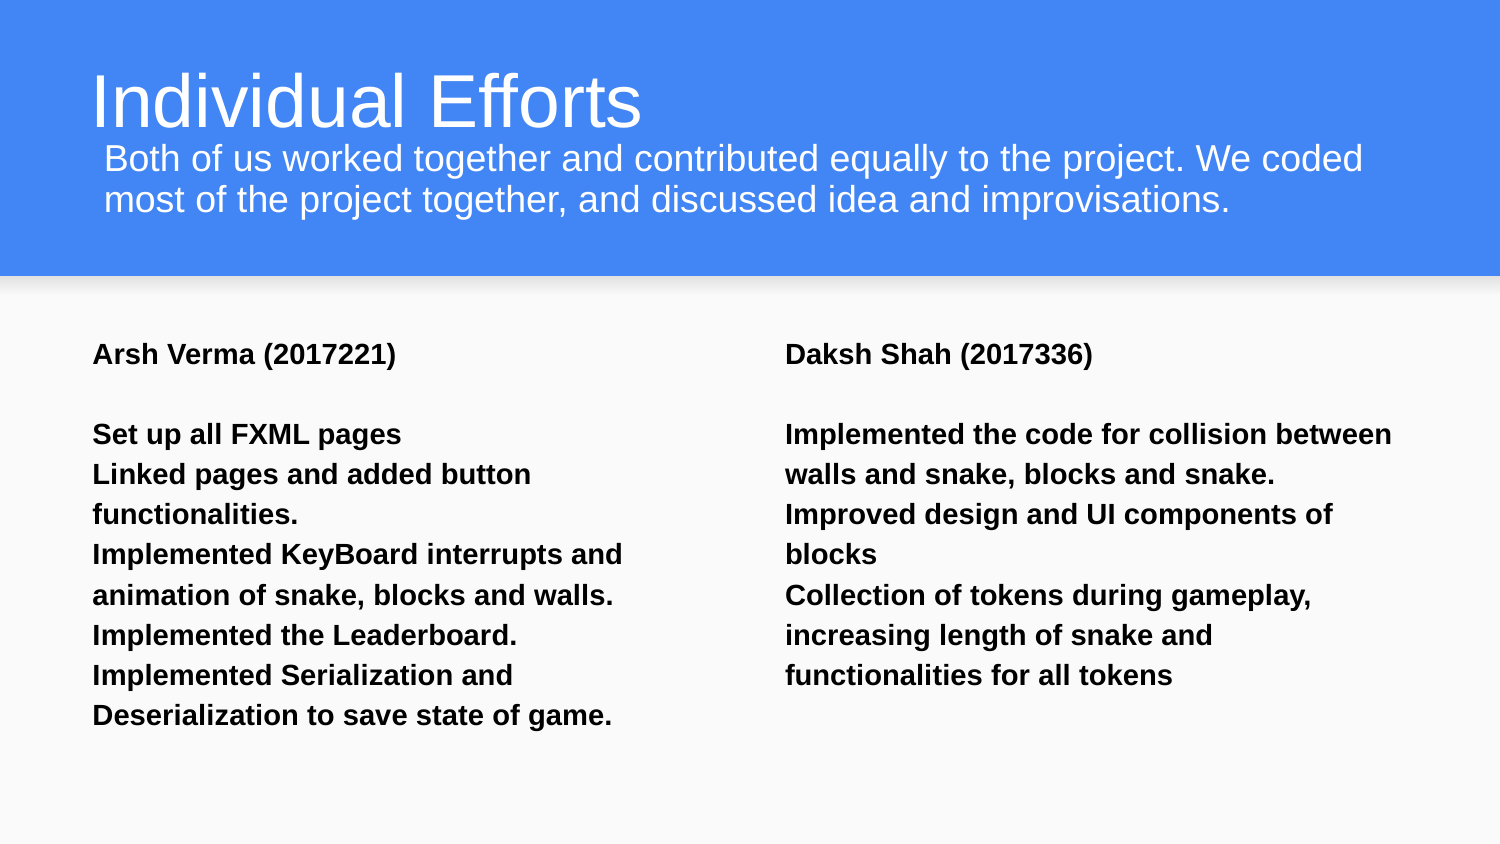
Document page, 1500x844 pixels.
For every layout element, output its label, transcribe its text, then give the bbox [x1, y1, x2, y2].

list Arsh Verma (2017221) Set up all FXML pages Linked pages and added button functionalities. Implemented KeyBoard interrupts and animation of snake, blocks and walls. Implemented the Leaderboard. Implemented Serialization and Deserialization to save state of game. [77, 314, 734, 760]
text_box Both of us worked together and contributed equally to the project. We coded most of the project together, and discussed idea and improvisations. [88, 124, 1412, 228]
title Individual Efforts [75, 31, 1425, 158]
list Daksh Shah (2017336) Implemented the code for collision between walls and snake, blocks and snake. Improved design and UI components of blocks Collection of tokens during gameplay, increasing length of snake and functionalities for all tokens [770, 314, 1427, 760]
